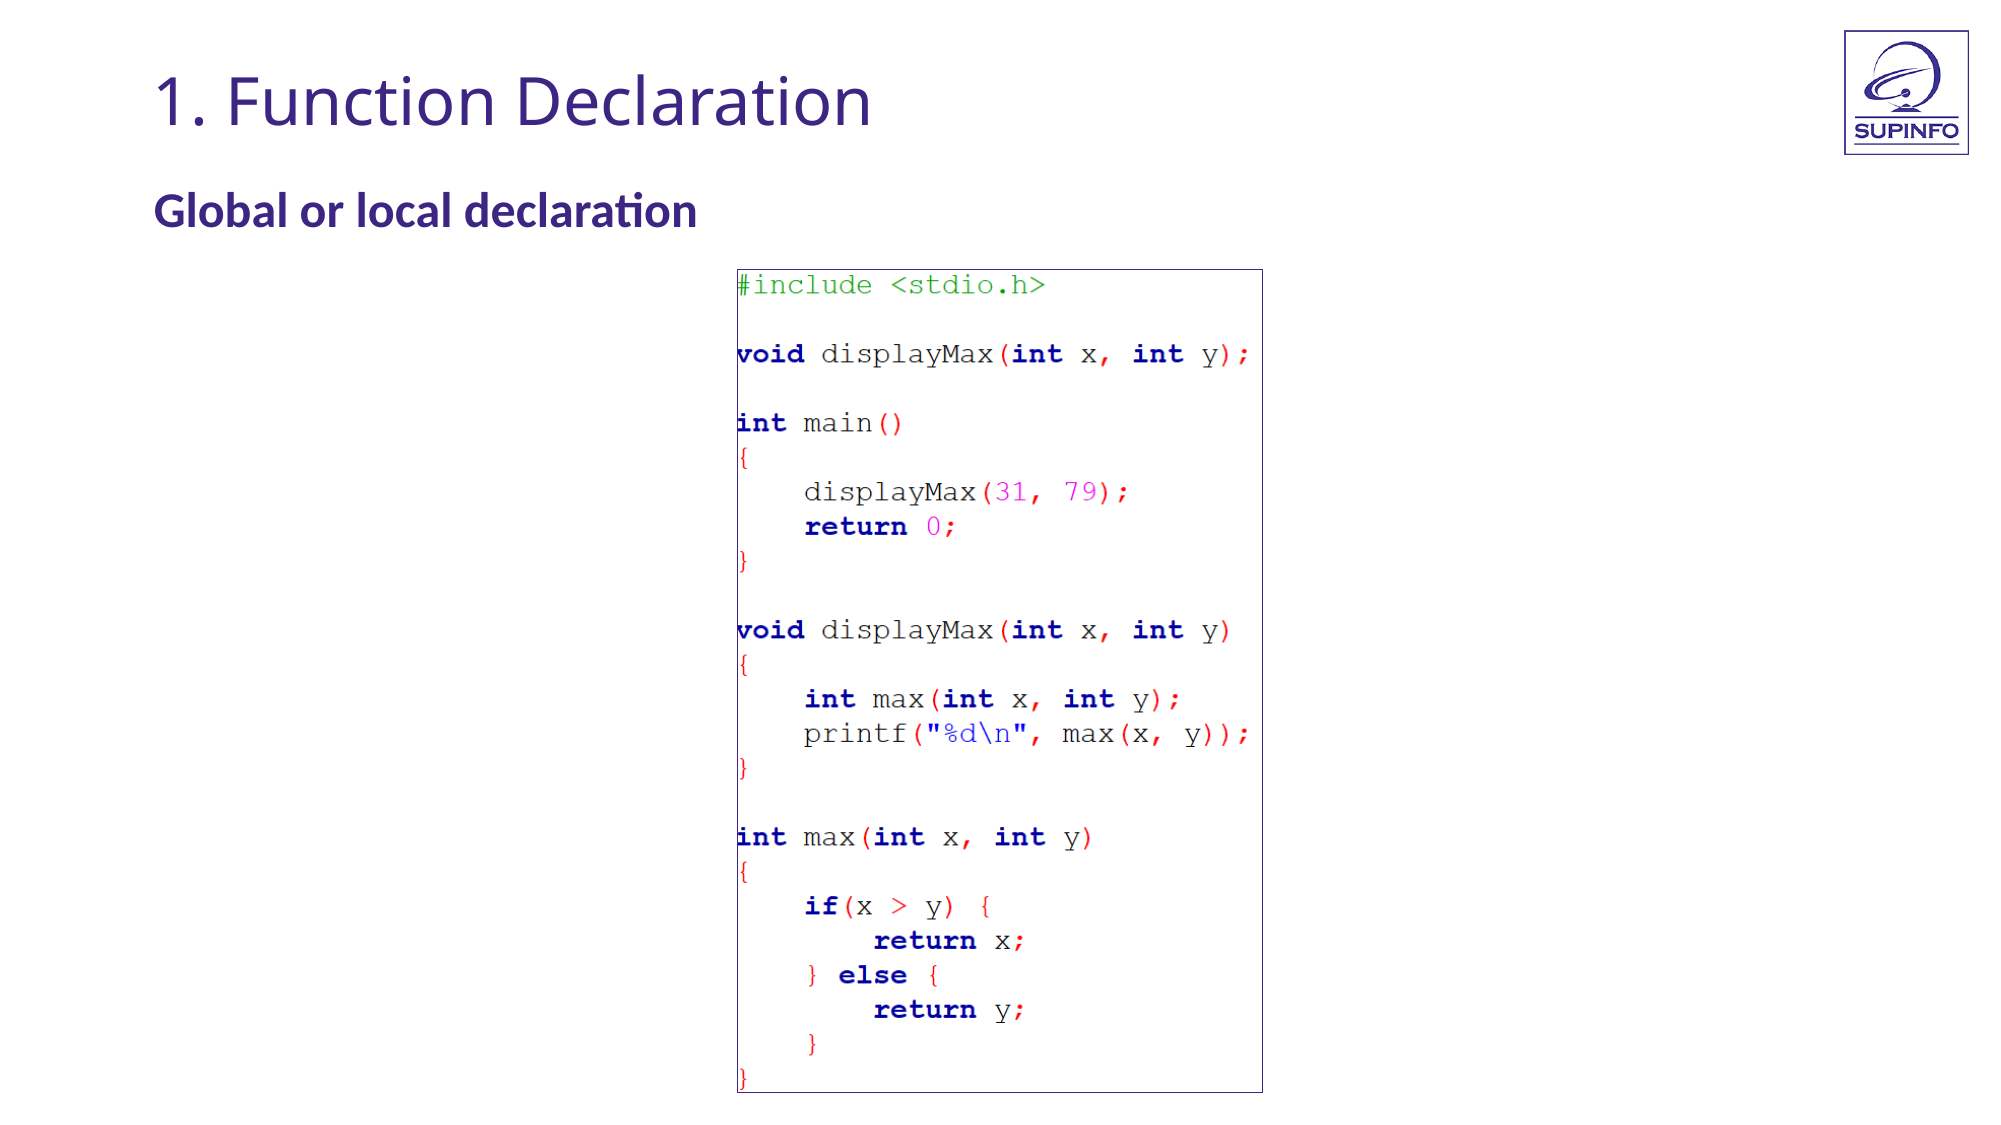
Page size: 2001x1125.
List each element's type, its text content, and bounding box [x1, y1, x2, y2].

picture [1844, 30, 1969, 155]
picture [737, 268, 1263, 1093]
text_box 1. Function Declaration [137, 59, 1844, 155]
text_box Global or local declaration [139, 170, 1895, 366]
